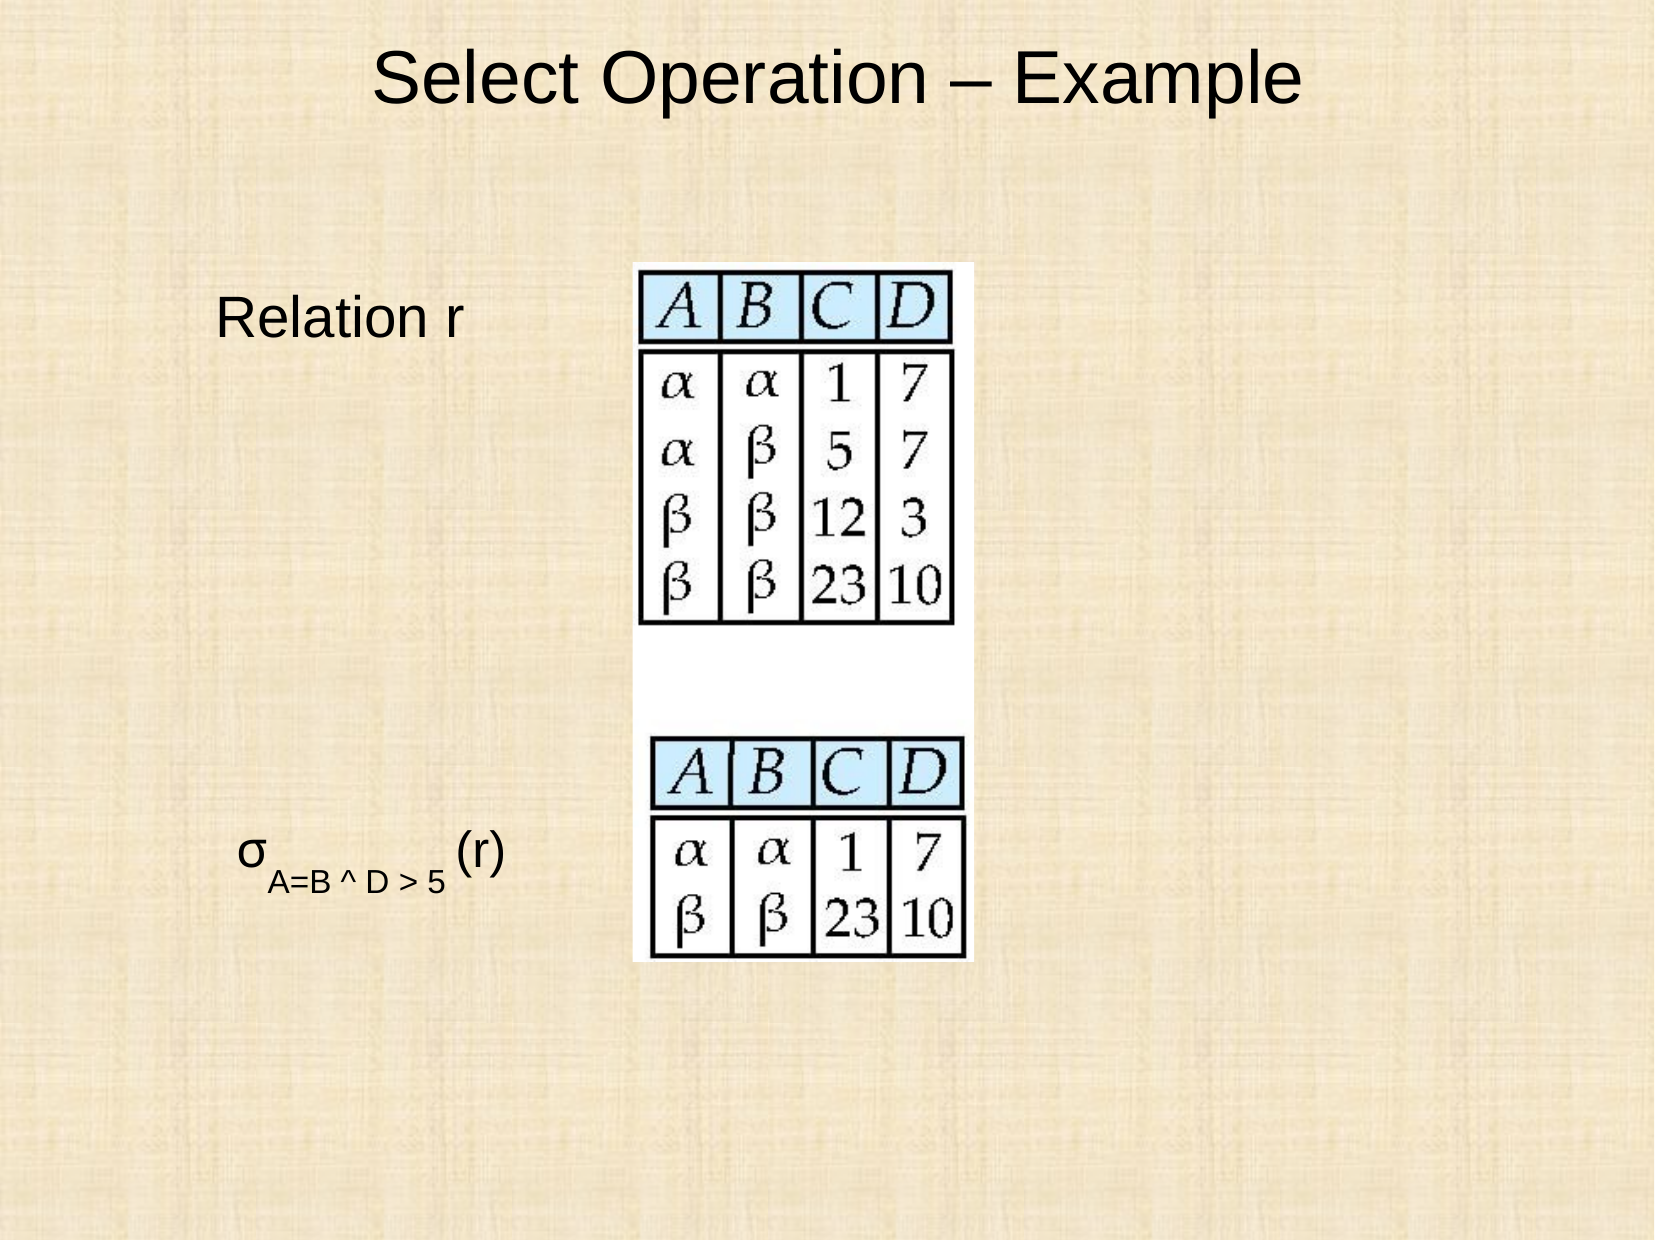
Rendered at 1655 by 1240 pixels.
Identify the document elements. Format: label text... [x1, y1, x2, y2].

text_box σA=B ^ D > 5 (r) [230, 803, 528, 911]
text_box Relation r [213, 277, 467, 350]
title Select Operation – Example [369, 26, 1307, 236]
text_box [632, 262, 975, 962]
